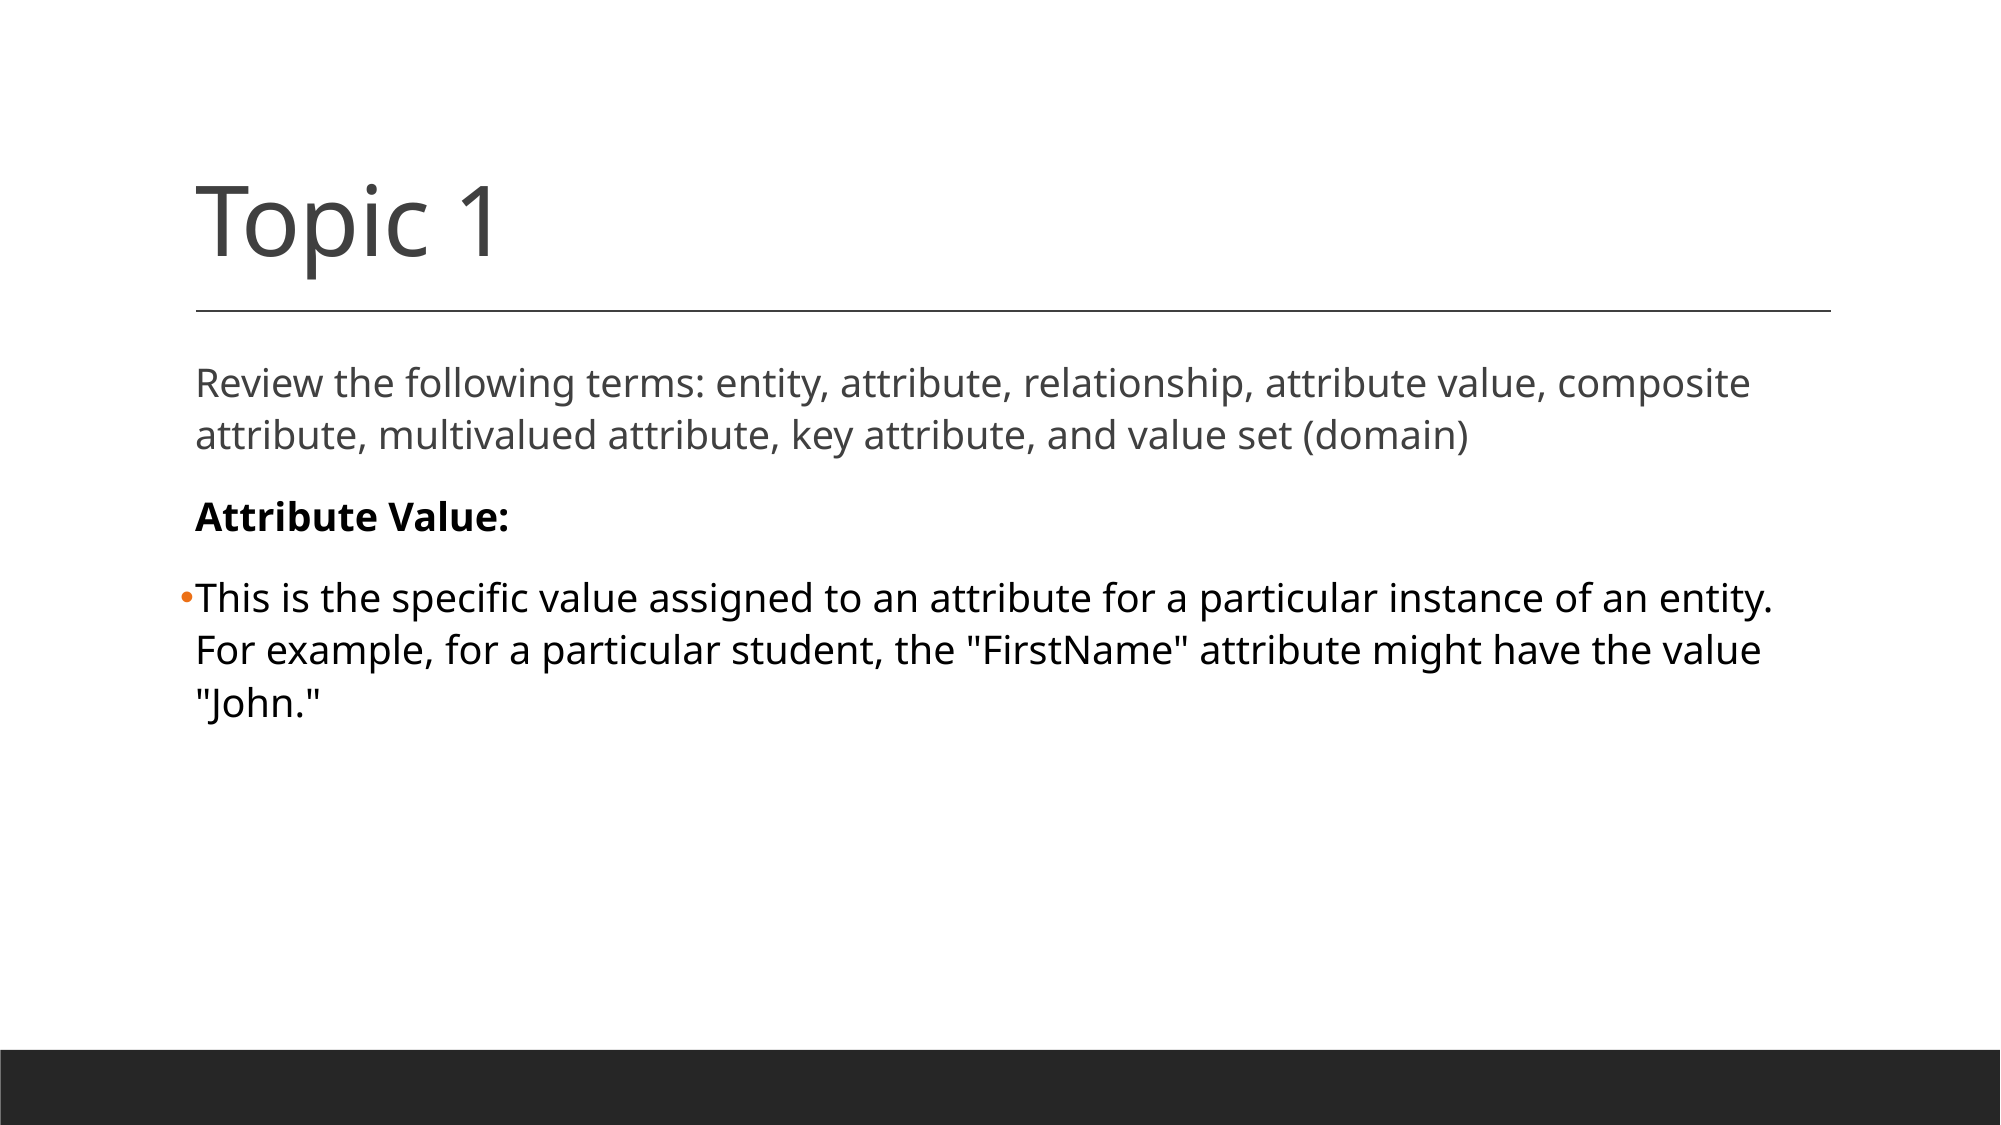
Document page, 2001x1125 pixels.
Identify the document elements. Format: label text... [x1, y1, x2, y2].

title Topic 1 [180, 47, 1830, 285]
list Review the following terms: entity, attribute, relationship, attribute value, composite attribute, multivalued attribute, key attribute, and value set (domain) Attribute Value: This is the specific value assigned to an attribute for a particular instance of an entity. For example, for a particular student, the "FirstName" attribute might have the value "John." [180, 345, 1830, 963]
